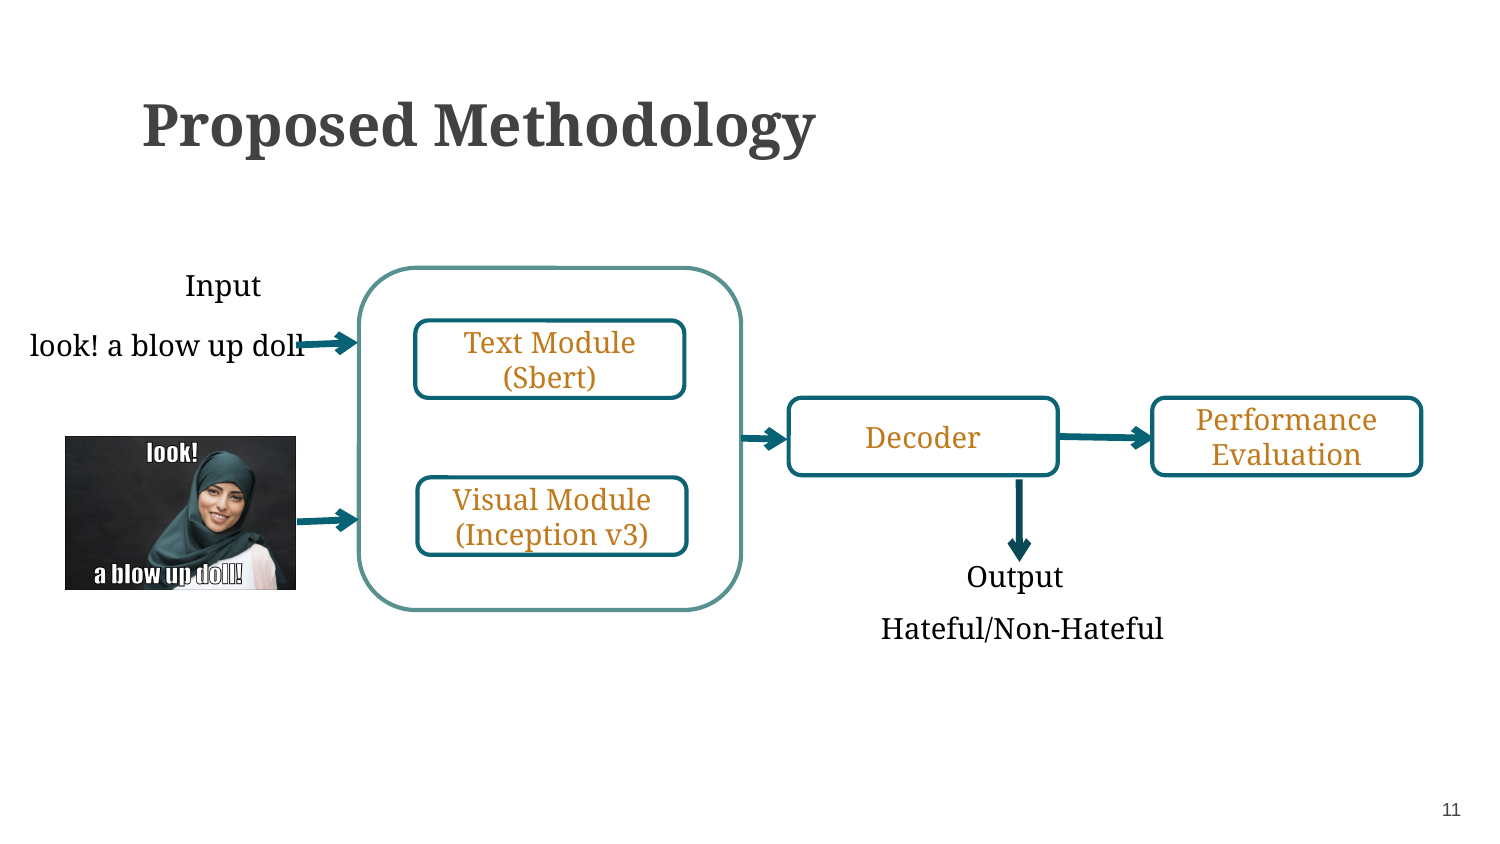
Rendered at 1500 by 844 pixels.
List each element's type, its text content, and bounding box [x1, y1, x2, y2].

text_box look! a blow up doll [15, 320, 290, 371]
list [65, 436, 290, 590]
slide_number 11 [1386, 777, 1477, 842]
text_box Input [170, 259, 277, 310]
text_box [295, 267, 1422, 611]
title Proposed Methodology [51, 72, 1449, 167]
text_box Hateful/Non-Hateful [865, 619, 1266, 688]
